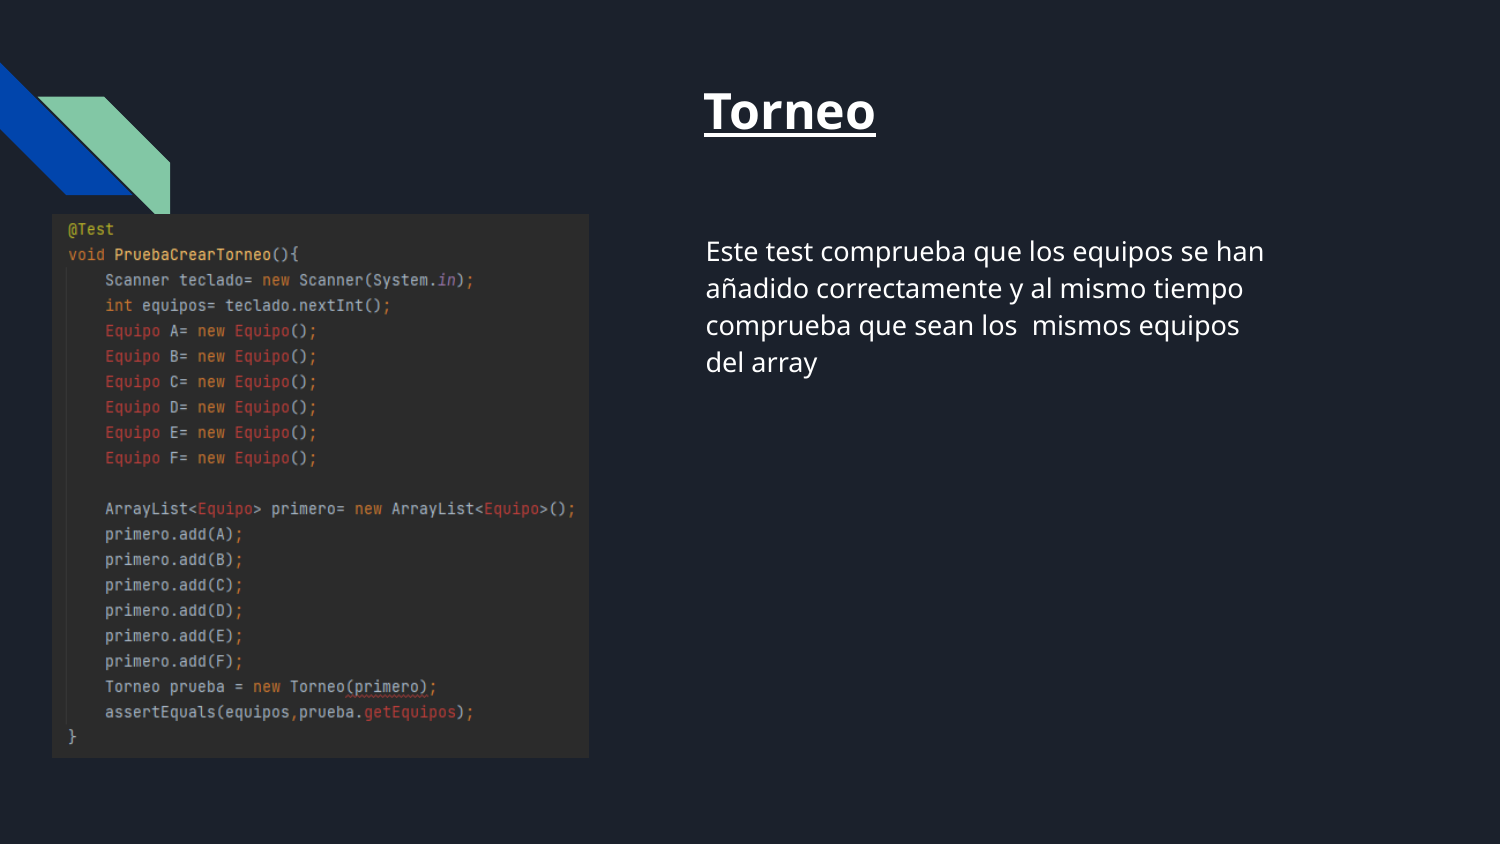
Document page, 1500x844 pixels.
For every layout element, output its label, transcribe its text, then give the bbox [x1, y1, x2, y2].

list Este test comprueba que los equipos se han añadido correctamente y al mismo tiempo comprueba que sean los mismos equipos del array [690, 214, 1289, 475]
title Torneo [212, 64, 1368, 215]
picture [52, 214, 589, 758]
